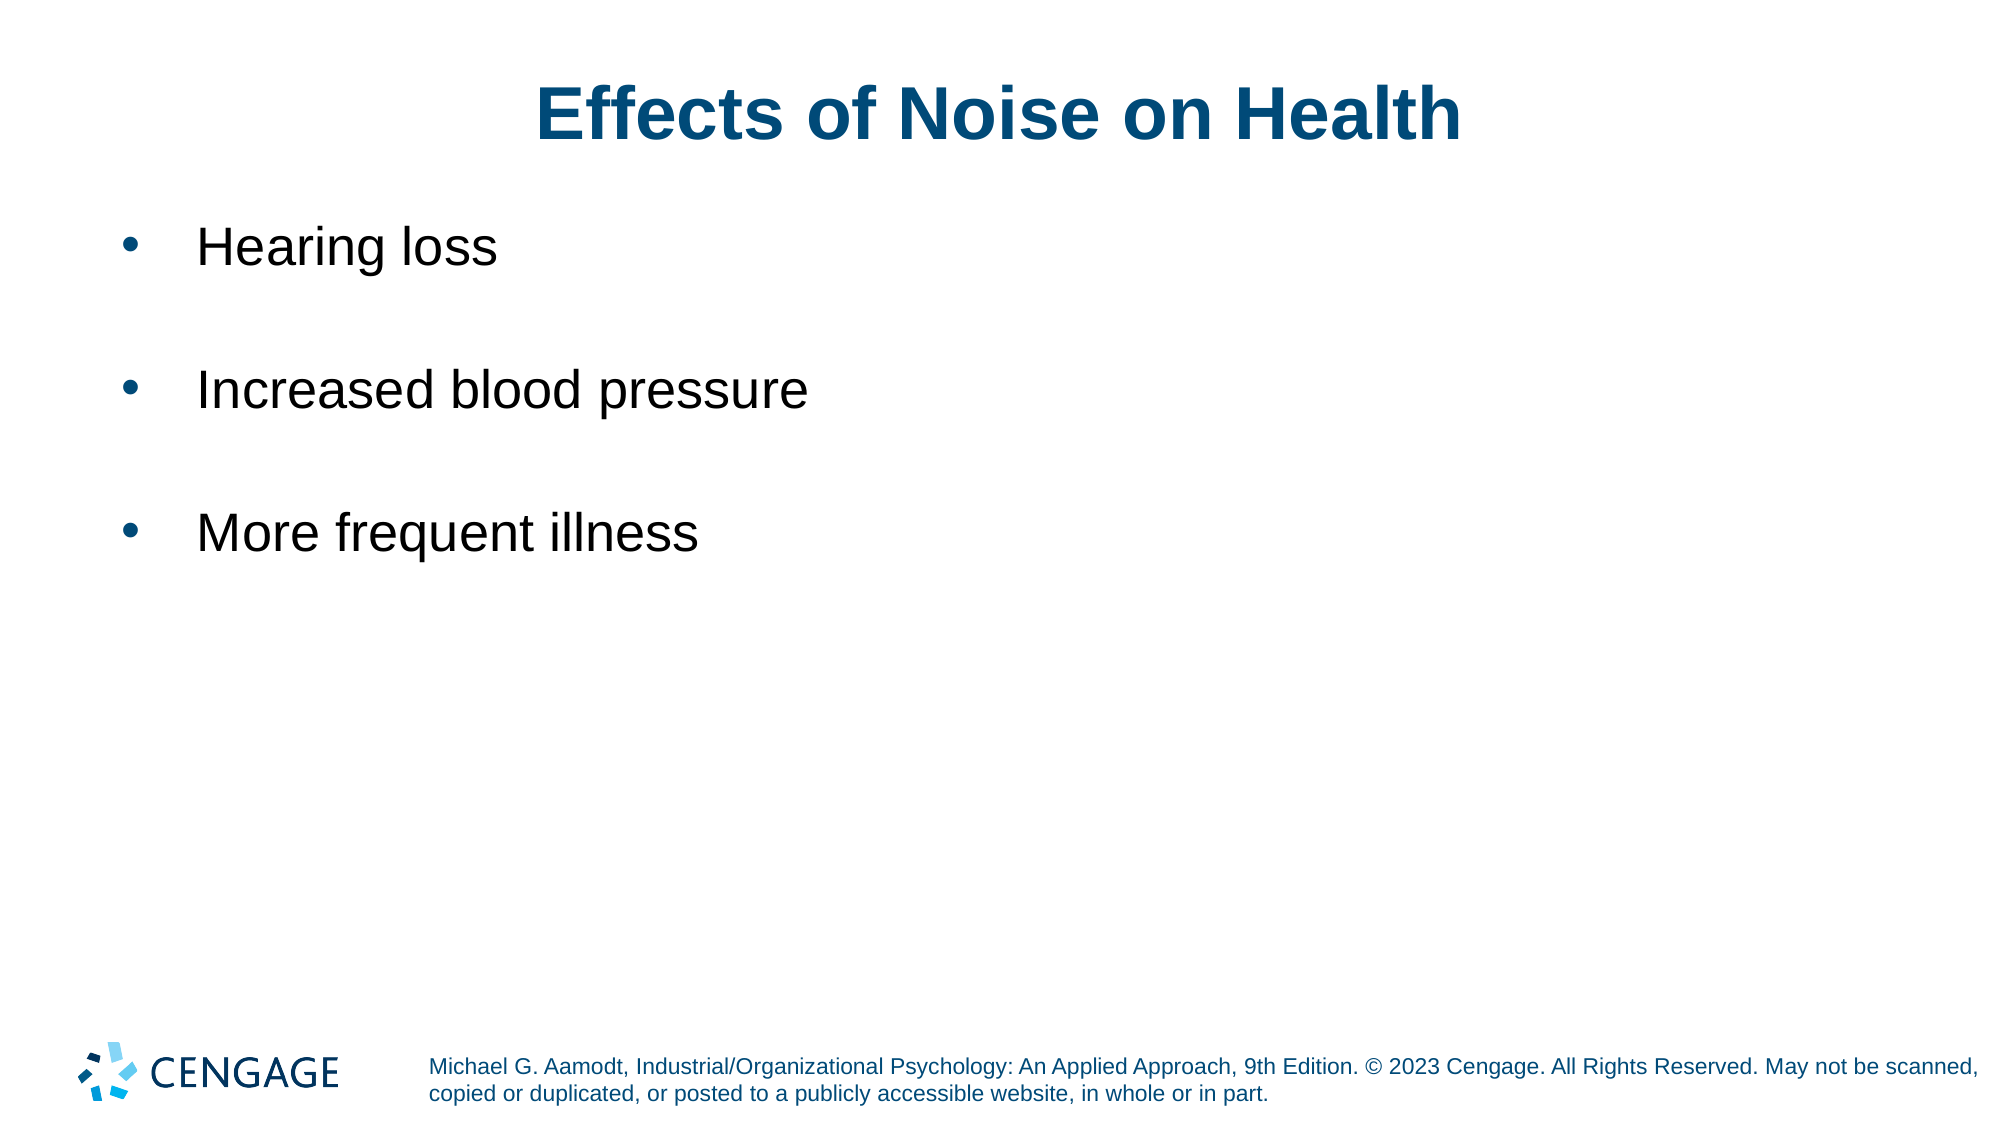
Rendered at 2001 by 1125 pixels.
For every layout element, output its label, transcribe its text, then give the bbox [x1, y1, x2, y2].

title Effects of Noise on Health [137, 59, 1863, 171]
picture [78, 1042, 338, 1101]
list Hearing loss Increased blood pressure More frequent illness [121, 211, 1880, 1000]
